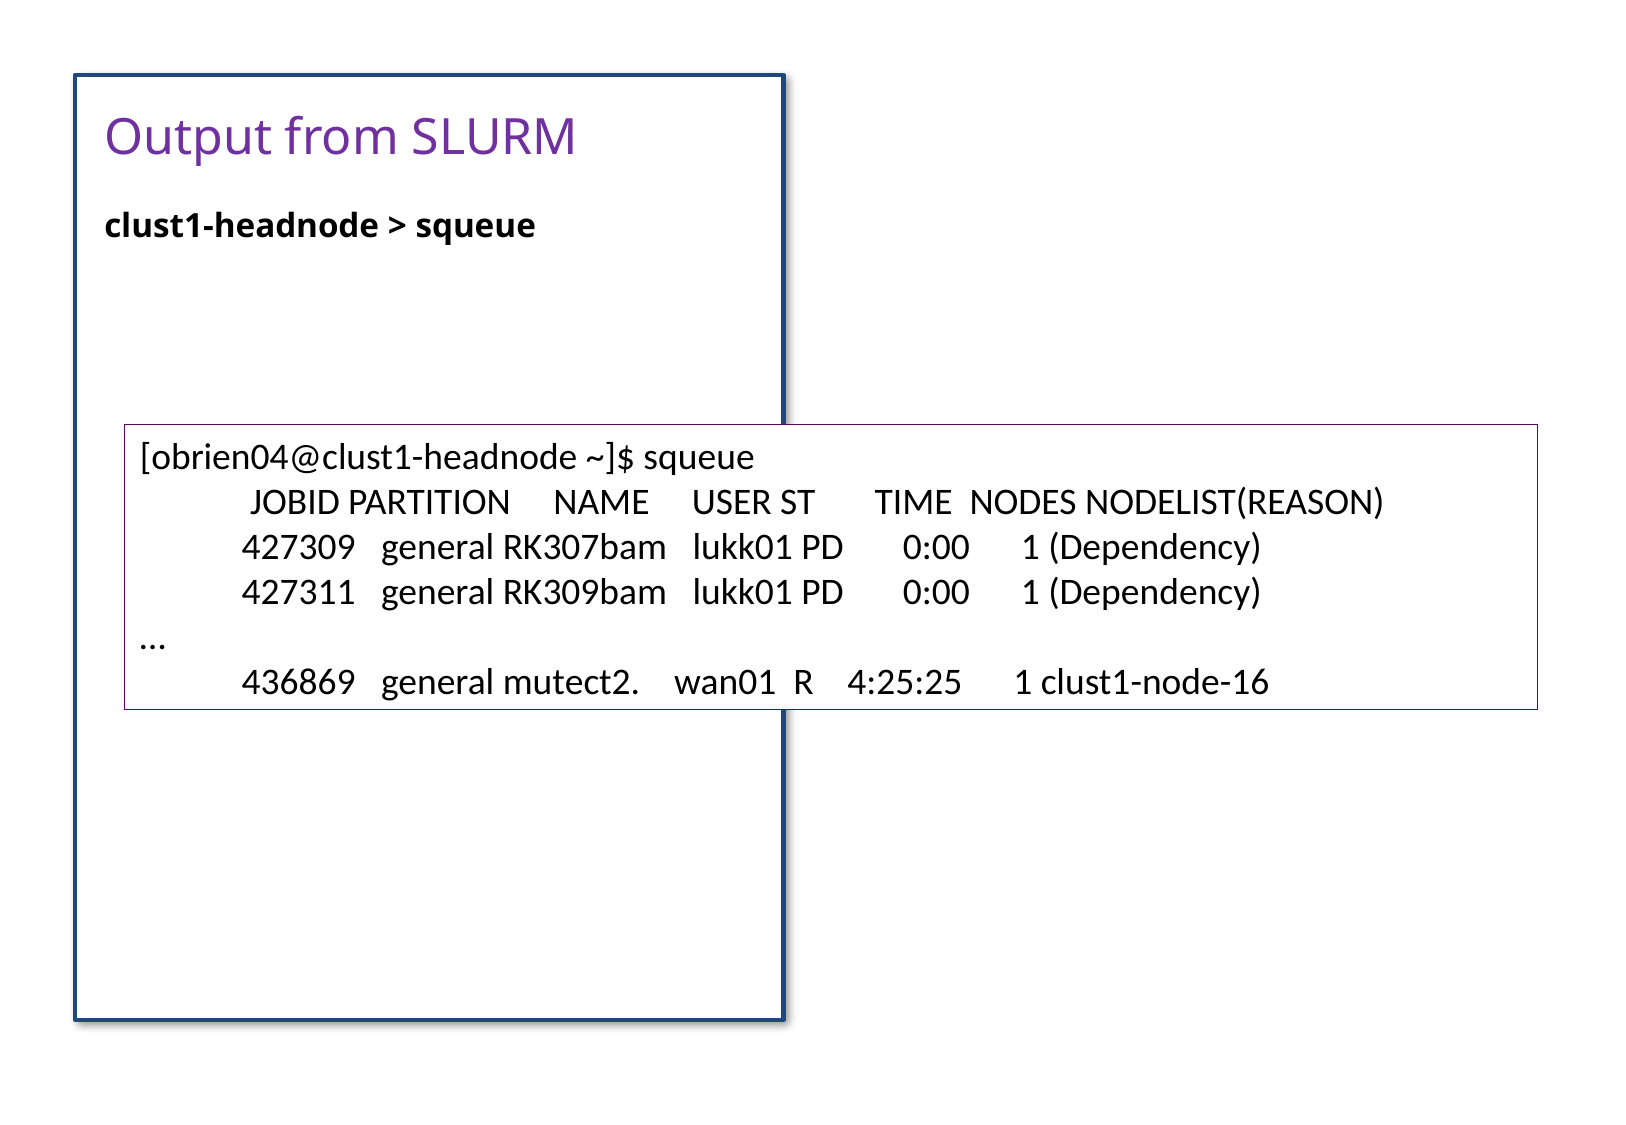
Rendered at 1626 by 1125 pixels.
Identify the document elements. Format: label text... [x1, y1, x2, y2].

text_box Output from SLURM clust1-headnode > squeue [73, 73, 786, 1022]
text_box [obrien04@clust1-headnode ~]$ squeue JOBID PARTITION NAME USER ST TIME NODES NODELIST(REASON) 427309 general RK307bam lukk01 PD 0:00 1 (Dependency) 427311 general RK309bam lukk01 PD 0:00 1 (Dependency) … 436869 general mutect2. wan01 R 4:25:25 1 clust1-node-16 [124, 424, 1538, 710]
